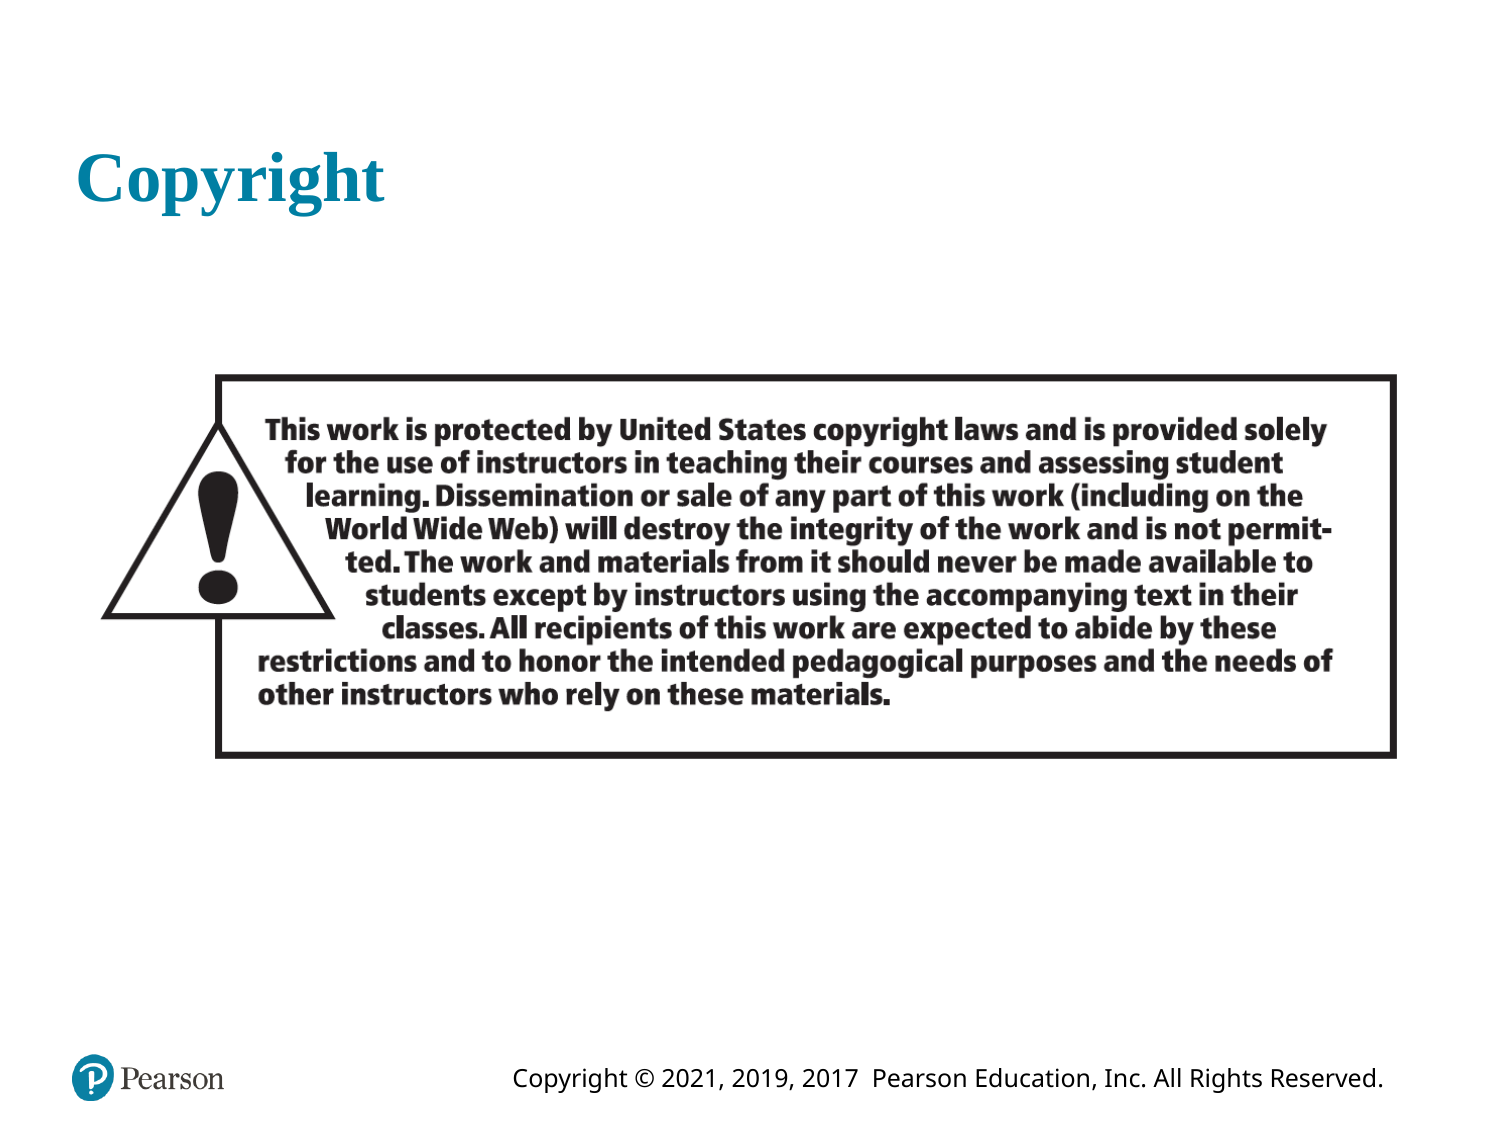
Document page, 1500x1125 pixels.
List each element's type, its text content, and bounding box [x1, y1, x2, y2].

picture [72, 1087, 83, 1101]
title Copyright [75, 35, 1425, 216]
picture [99, 1054, 224, 1101]
picture [89, 349, 1411, 776]
picture [81, 1064, 107, 1089]
picture [72, 1054, 89, 1072]
